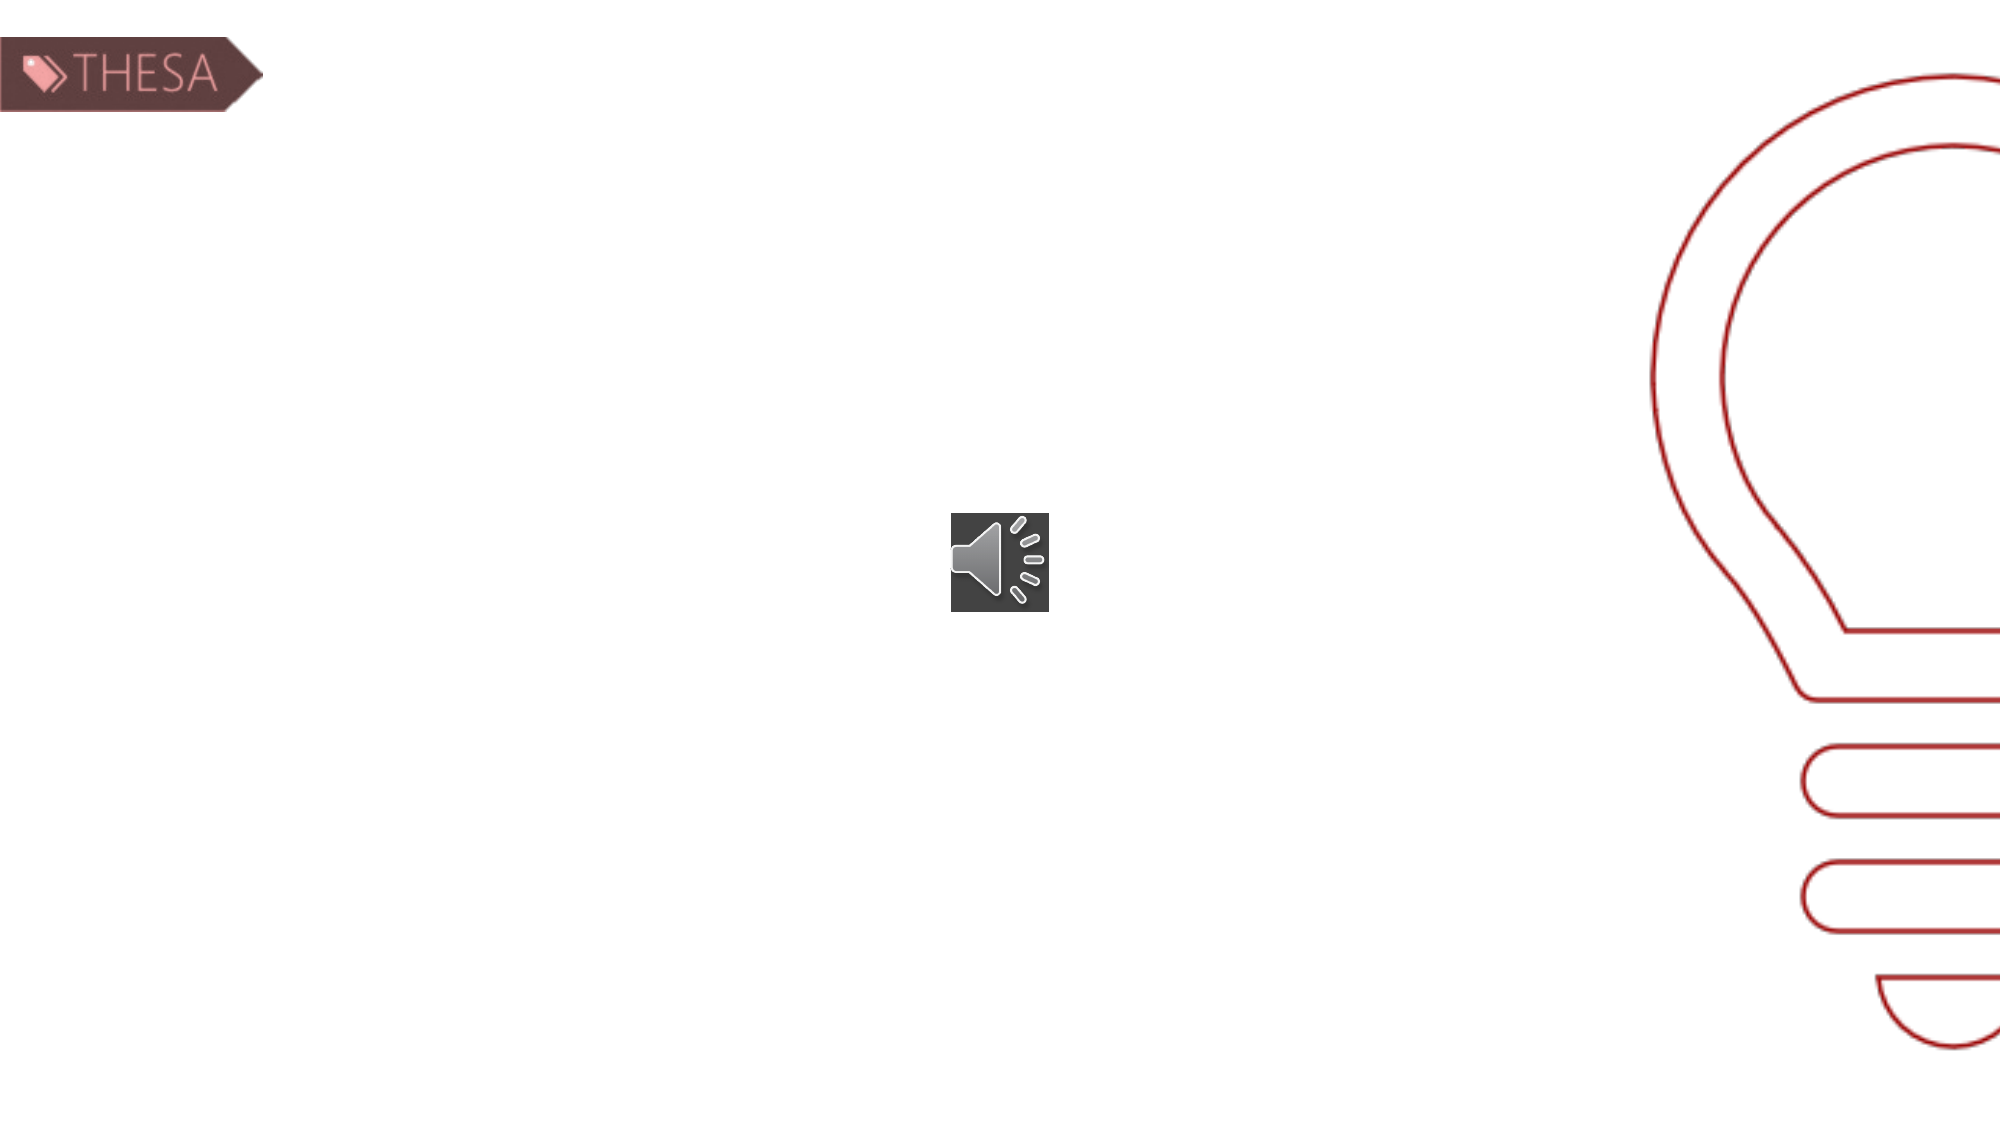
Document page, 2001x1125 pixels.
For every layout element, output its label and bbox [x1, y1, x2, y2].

picture [949, 512, 1050, 613]
picture [1550, 8, 2000, 1117]
